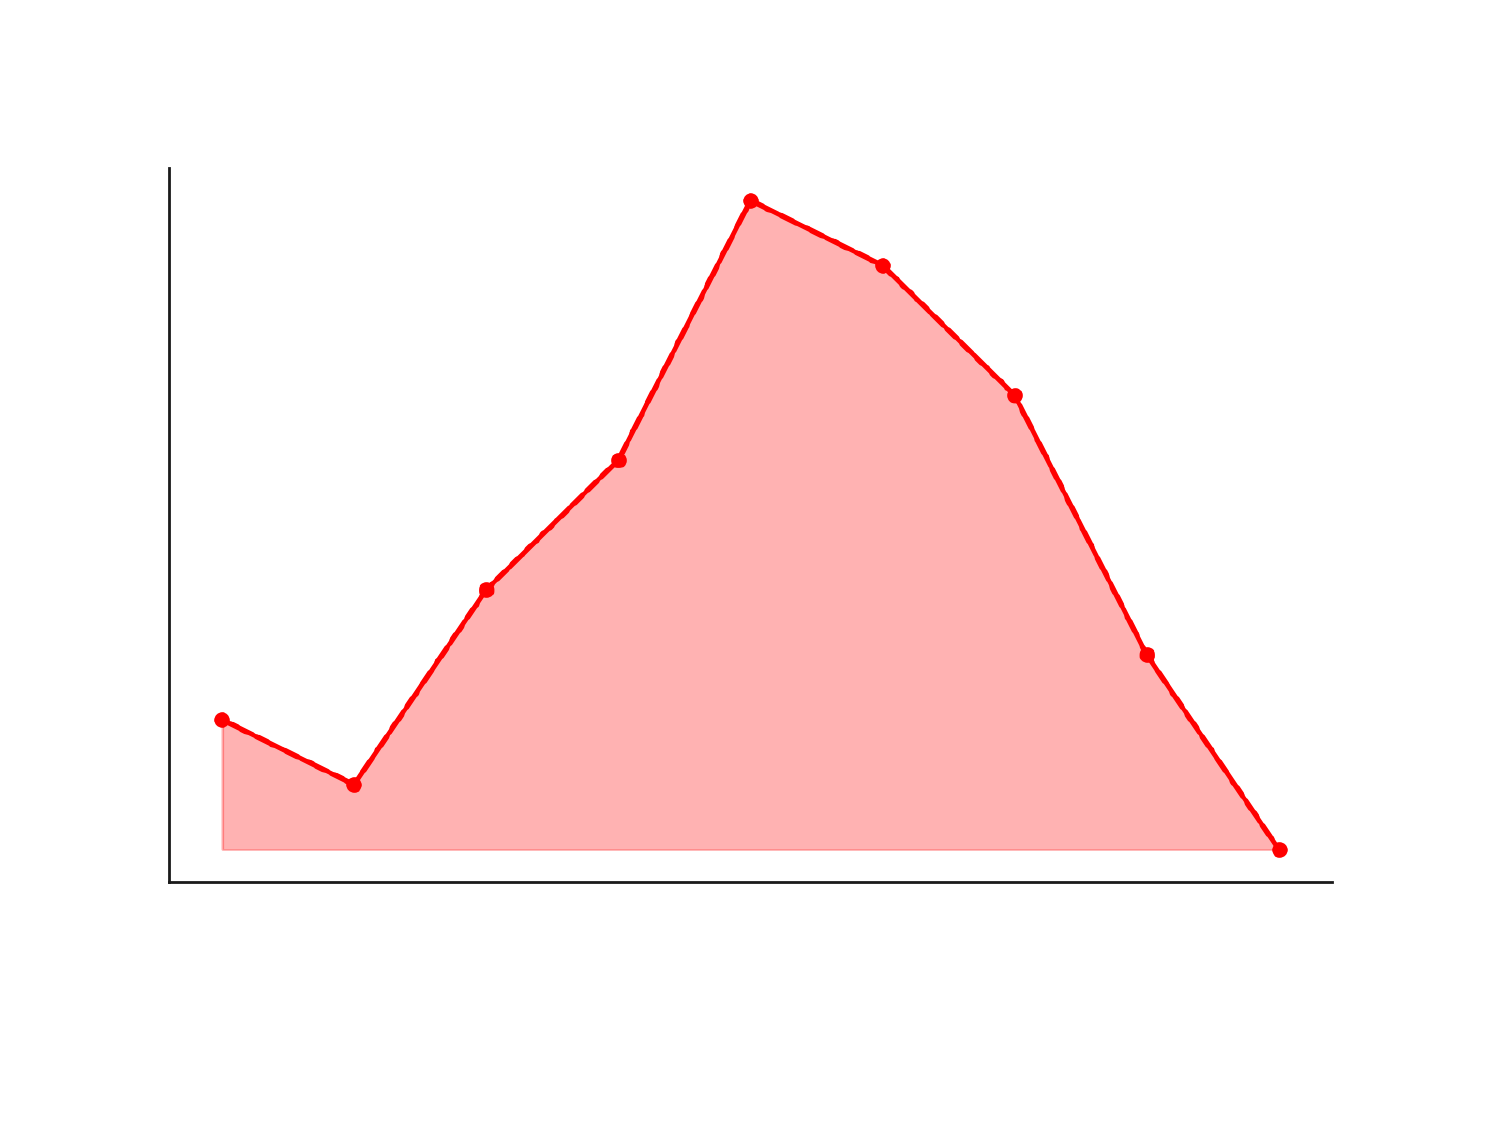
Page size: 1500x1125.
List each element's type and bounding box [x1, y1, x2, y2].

picture [149, 149, 1351, 901]
